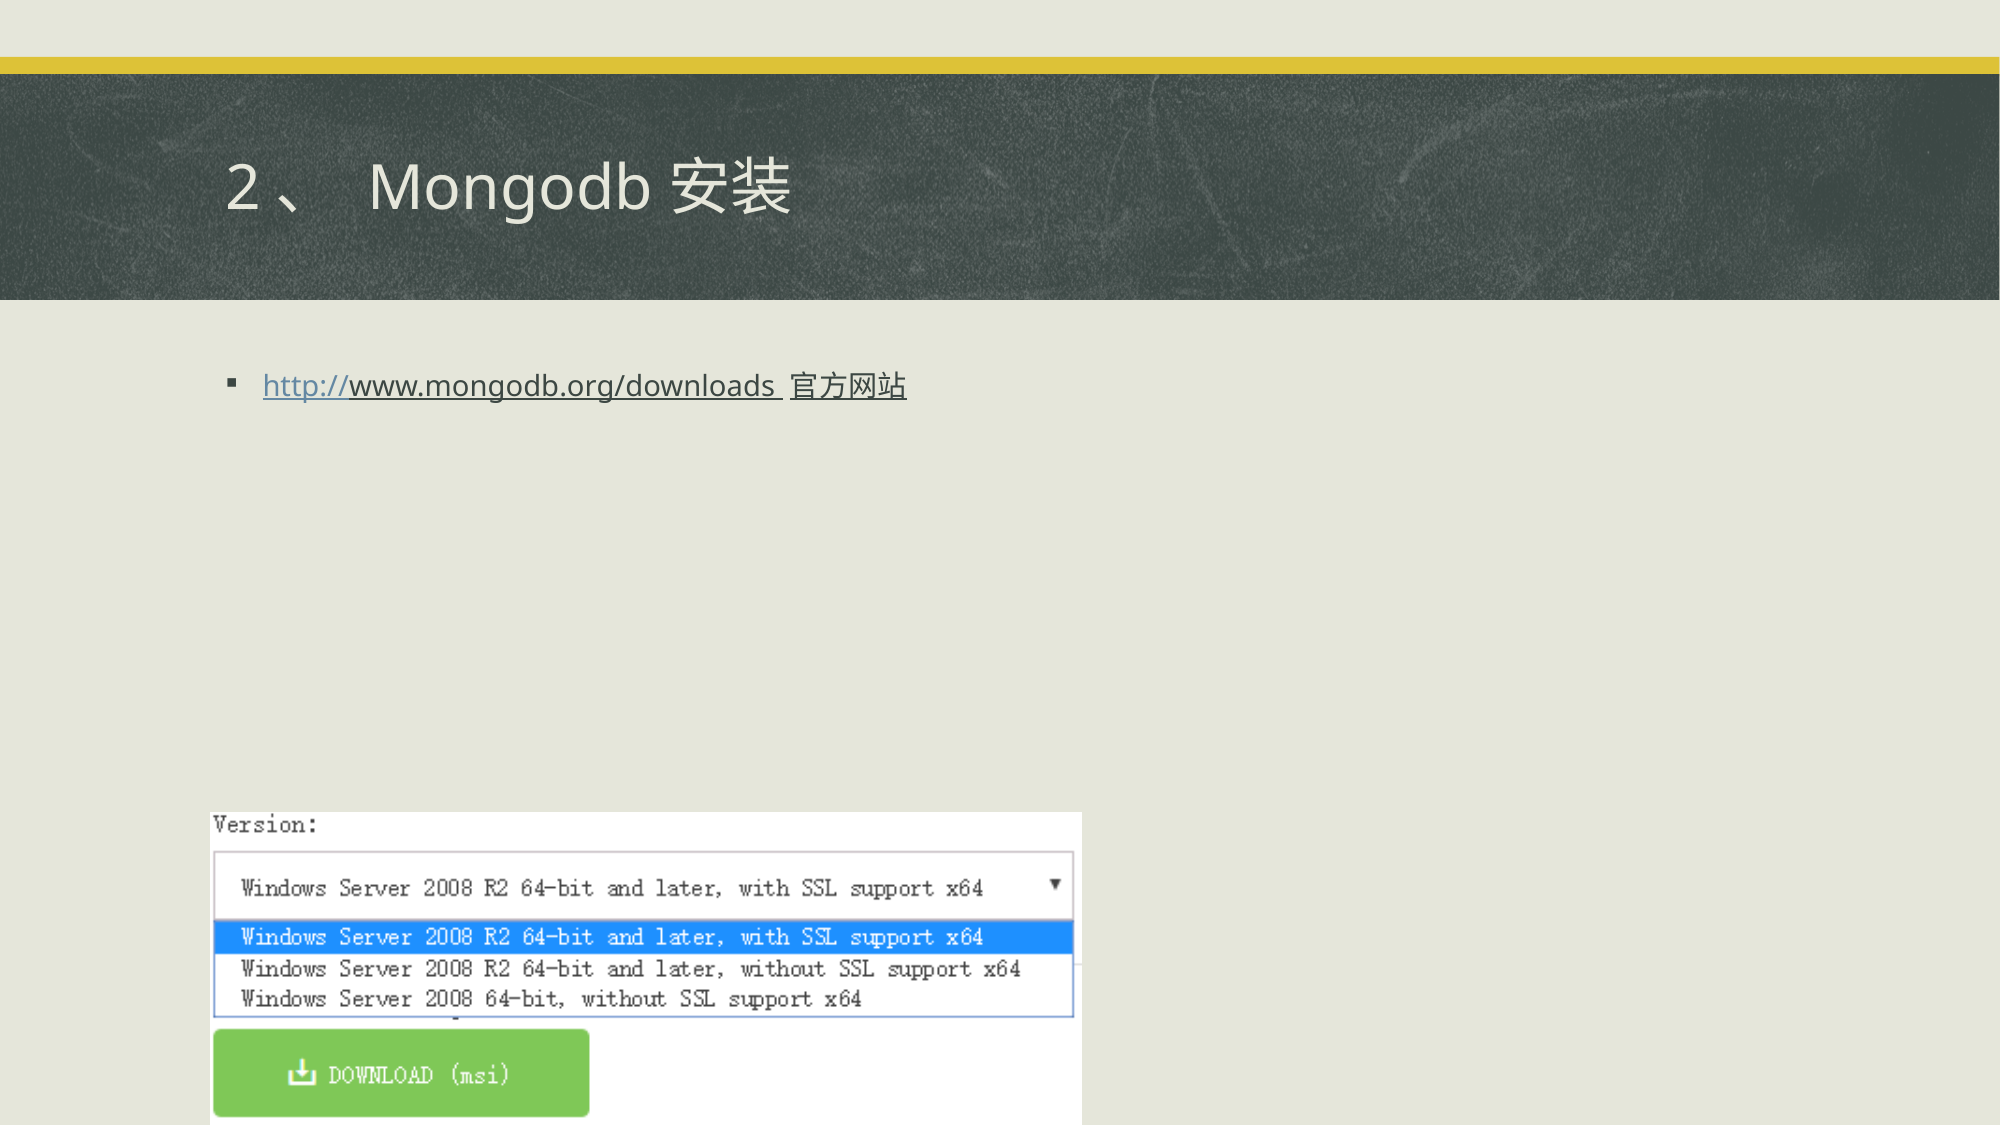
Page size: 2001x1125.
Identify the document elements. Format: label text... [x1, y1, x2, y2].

list http://www.mongodb.org/downloads 官方网站 [210, 359, 1790, 1125]
title 2、 Mongodb安装 [210, 76, 1790, 300]
picture [209, 812, 1082, 1125]
picture [0, 74, 2000, 300]
